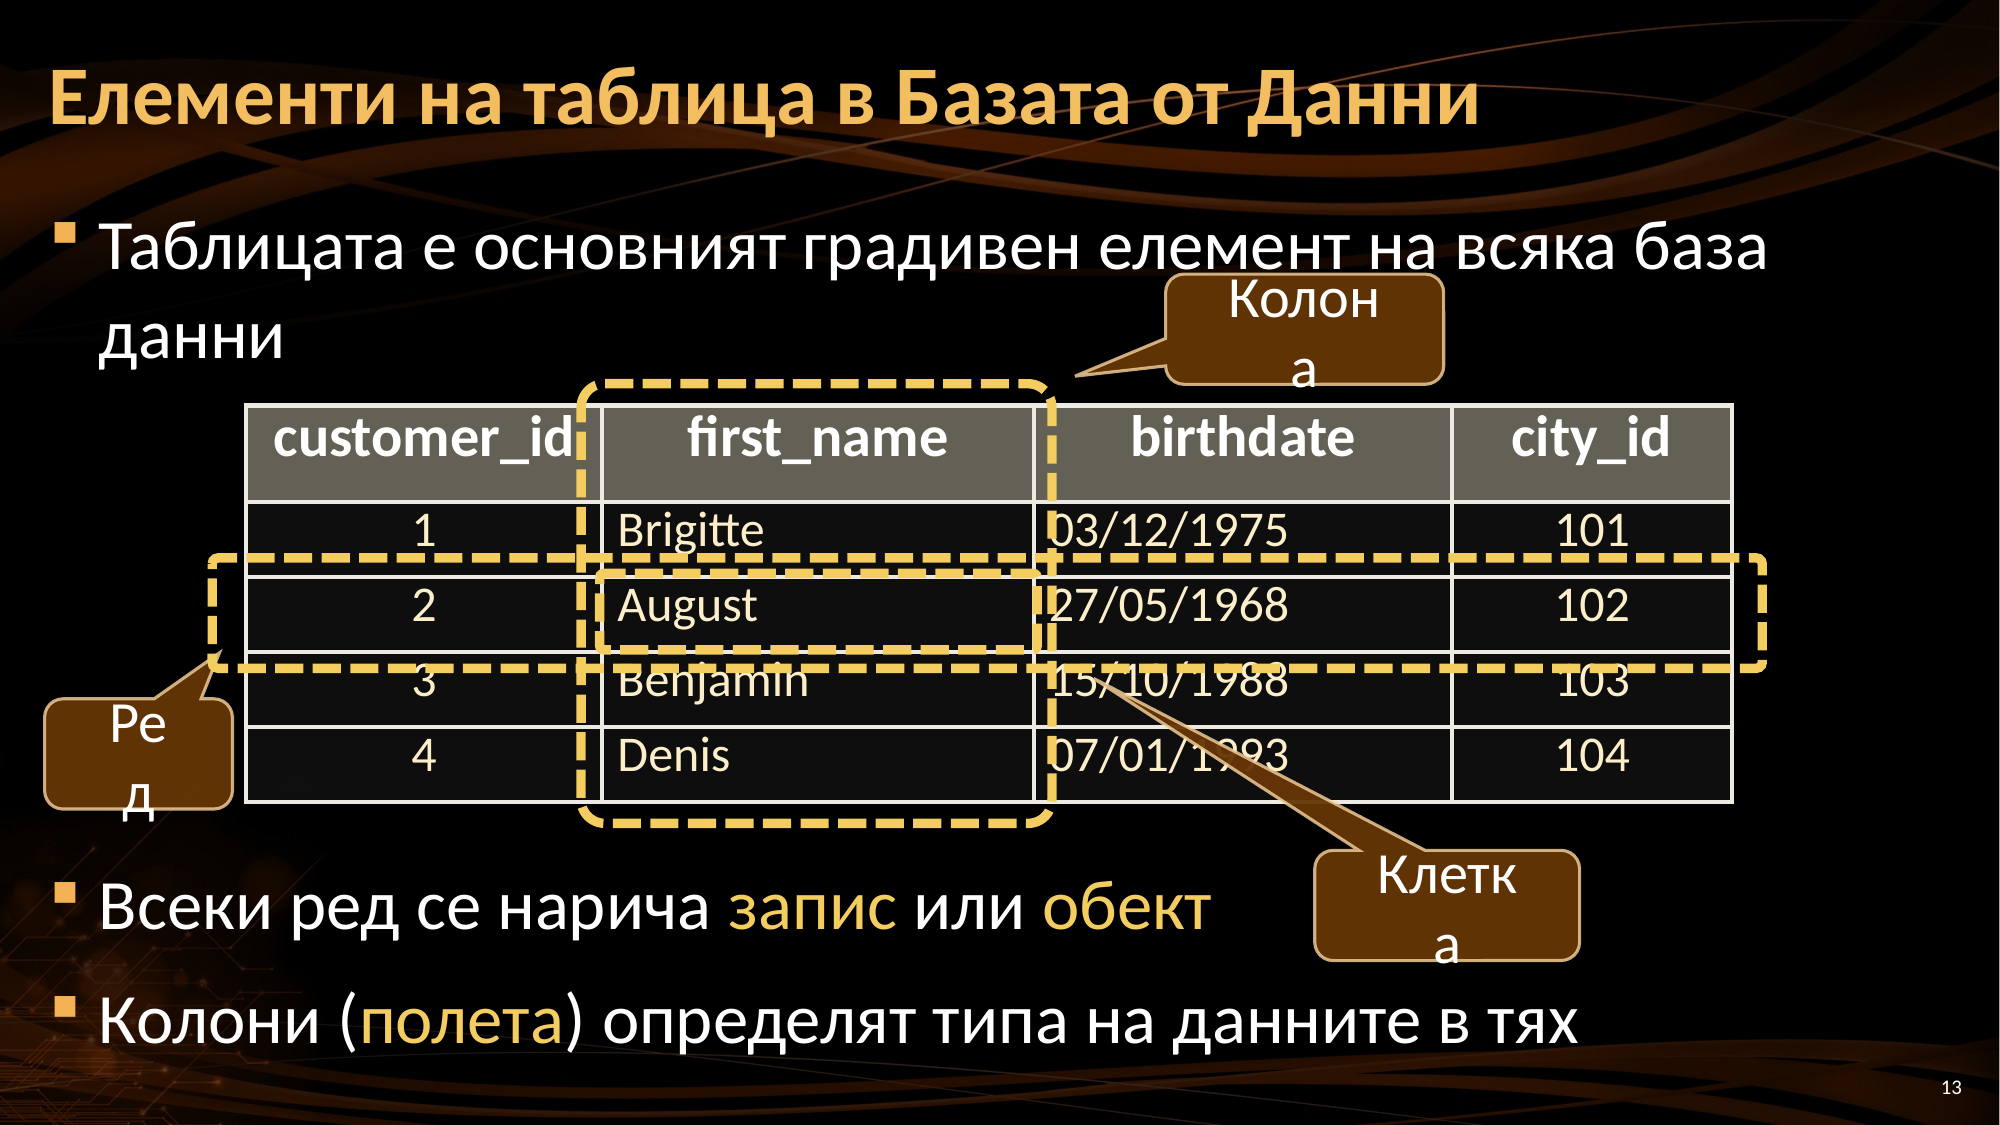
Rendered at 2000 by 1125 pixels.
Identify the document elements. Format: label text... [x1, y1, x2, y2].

text_box Клетка [1093, 677, 1581, 962]
table_header birthdate [1052, 408, 1450, 500]
list Таблицата е основният градивен елемент на всяка база данни Всеки ред се нарича запис или обект Колони (полета) определят типа на данните в тях [31, 189, 1968, 1103]
slide_number 13 [1897, 1070, 1968, 1103]
table_cell 1 [248, 504, 581, 557]
text_box Ред [43, 657, 234, 811]
table_cell 103 [1454, 669, 1730, 725]
text_box [580, 382, 1053, 825]
title Елементи на таблица в Базата от Данни [30, 6, 1968, 189]
text_box Колона [1074, 273, 1445, 386]
table_cell 07/01/1993 [1052, 729, 1277, 800]
table_header city_id [1454, 408, 1730, 500]
picture [0, 0, 2000, 1125]
text_box [211, 556, 581, 670]
table_cell 3 [248, 669, 581, 725]
text_box [598, 572, 1039, 651]
table_cell 15/10/1988 [1052, 669, 1450, 725]
text_box [1052, 556, 1764, 670]
table_cell 07/01/1993 [1196, 729, 1450, 800]
table_cell 101 [1454, 504, 1730, 557]
table_header customer_id [248, 408, 581, 500]
table_cell 03/12/1975 [1052, 504, 1450, 557]
table_cell 4 [248, 729, 581, 800]
table_cell 104 [1454, 729, 1730, 800]
